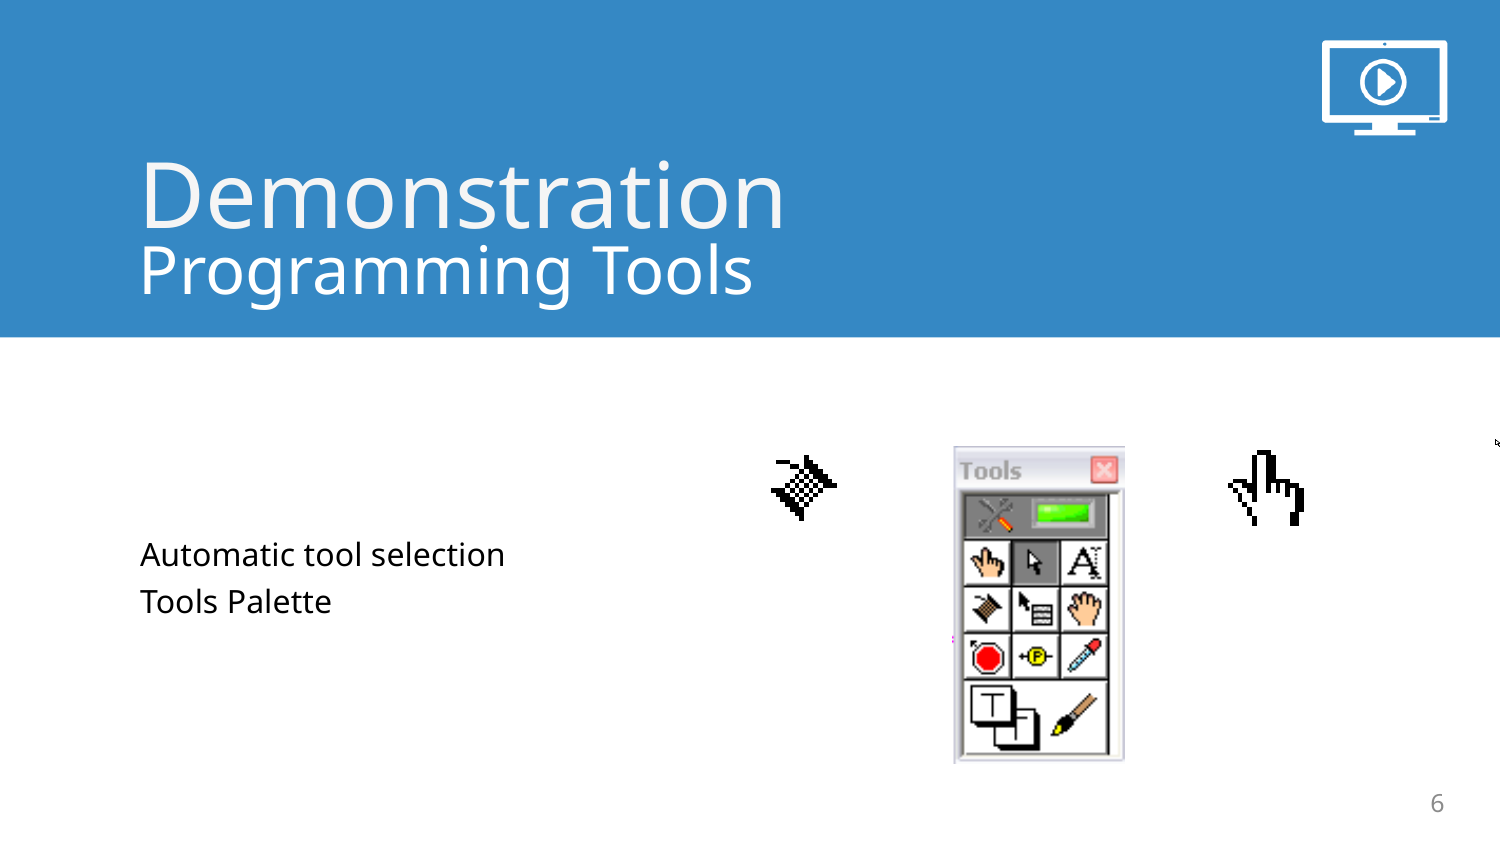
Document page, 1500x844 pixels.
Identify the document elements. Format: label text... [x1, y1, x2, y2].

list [1495, 439, 1500, 447]
picture [951, 446, 1126, 764]
slide_number 6 [1400, 782, 1475, 828]
picture [1224, 446, 1315, 532]
picture [762, 446, 847, 532]
list Automatic tool selection Tools Palette [125, 431, 1415, 629]
list Programming Tools [123, 236, 1474, 322]
picture [1310, 28, 1453, 145]
